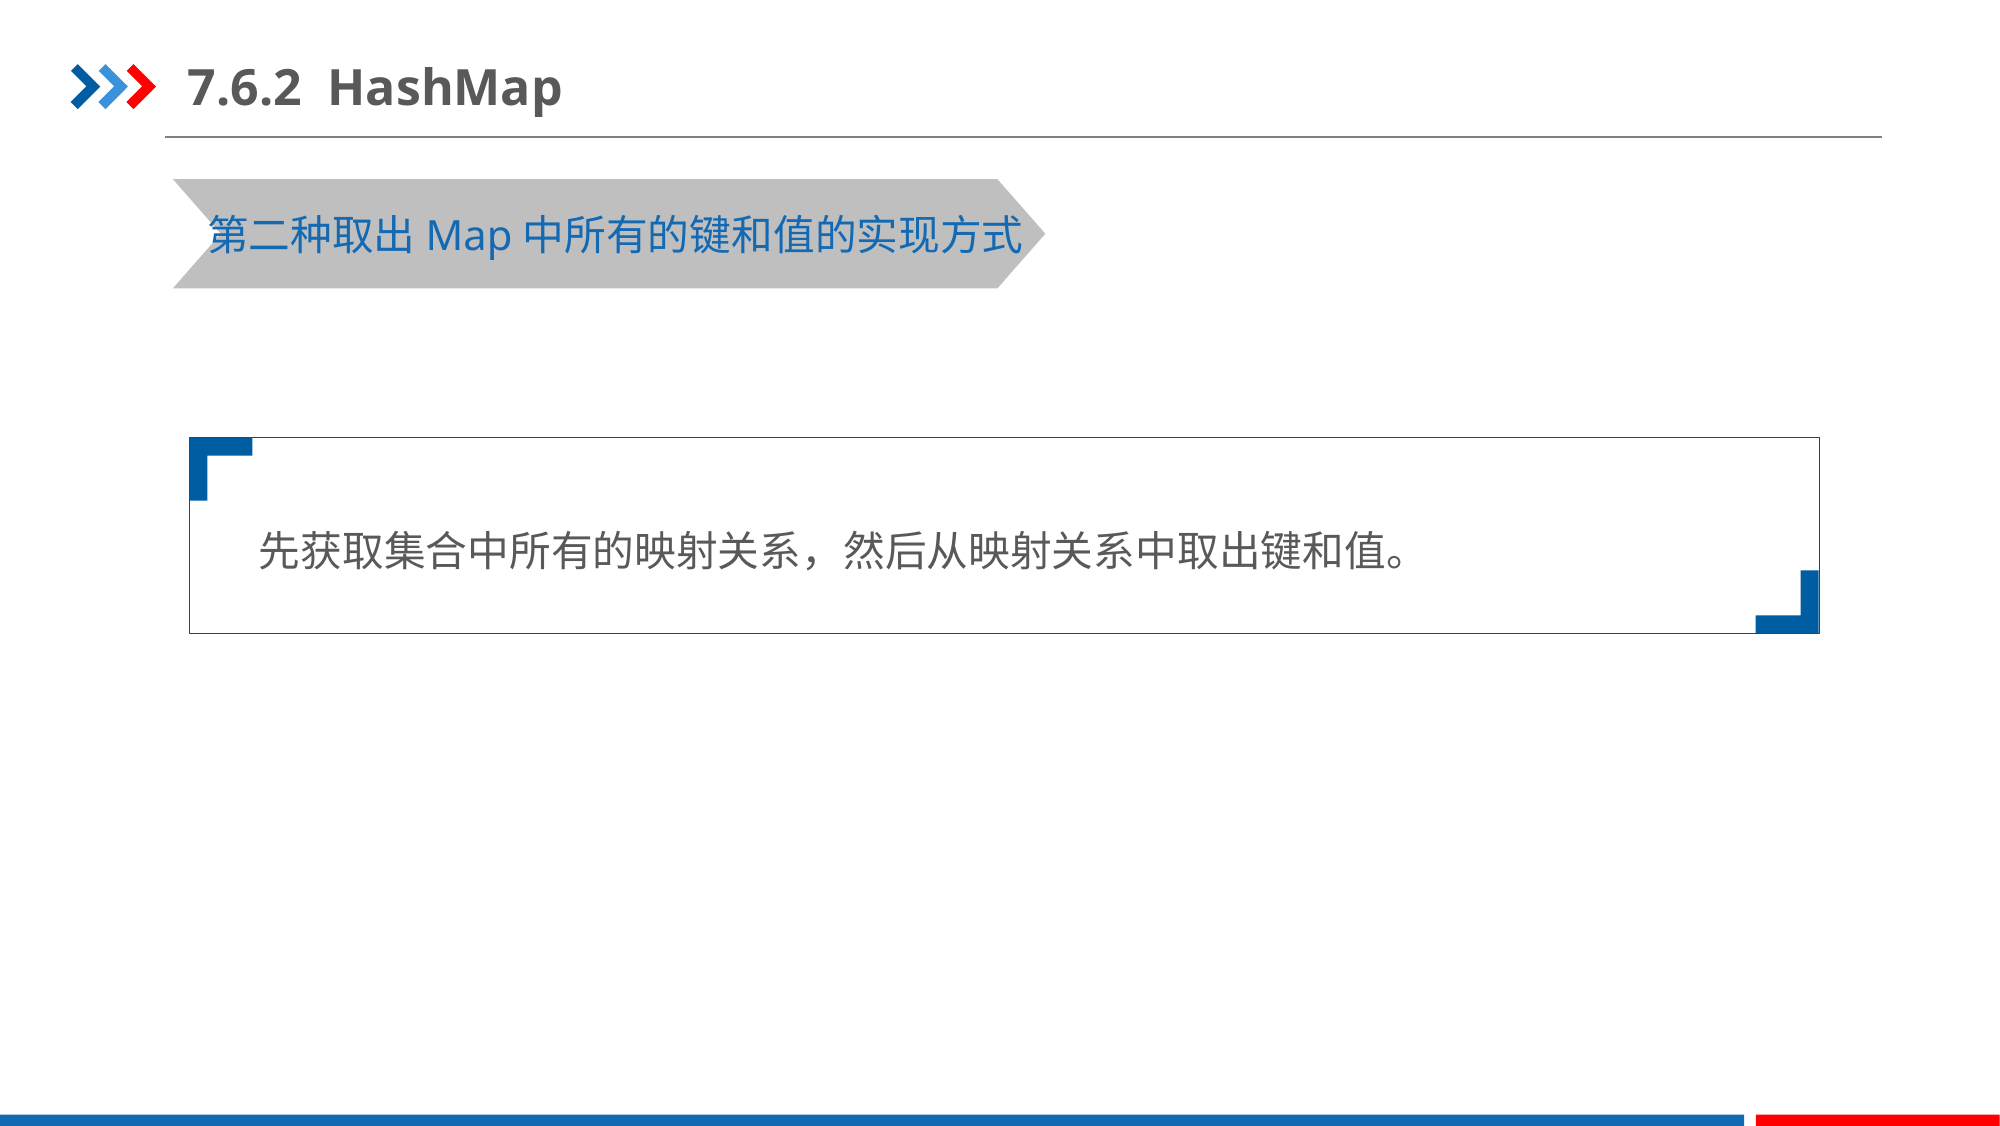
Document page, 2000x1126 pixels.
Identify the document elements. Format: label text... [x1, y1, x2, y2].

text_box [172, 179, 1017, 201]
text_box [1754, 568, 1821, 636]
text_box [172, 266, 1018, 289]
text_box 7.6.2 HashMap [187, 43, 954, 127]
text_box 第二种取出Map中所有的键和值的实现方式 [192, 201, 1039, 266]
text_box [187, 436, 1821, 635]
text_box [1039, 226, 1046, 241]
text_box [187, 436, 254, 503]
